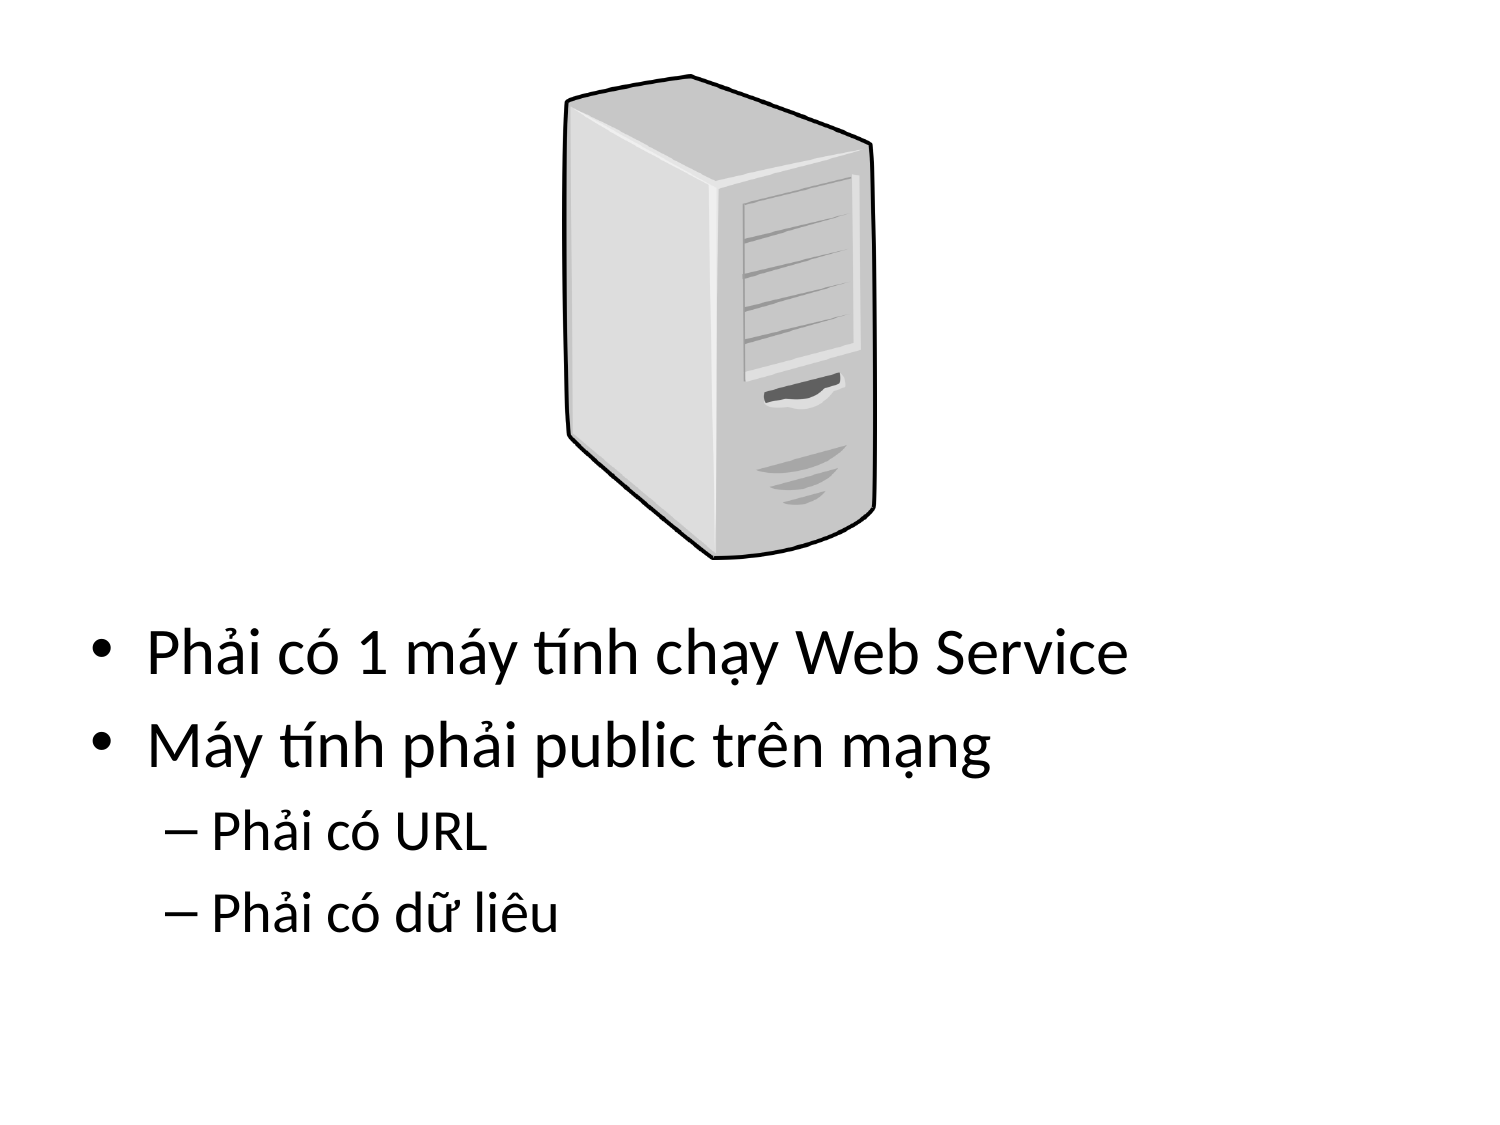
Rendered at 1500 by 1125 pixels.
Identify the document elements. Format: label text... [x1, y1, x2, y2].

picture [562, 74, 877, 561]
list Phải có 1 máy tính chạy Web Service Máy tính phải public trên mạng Phải có URL Phải có dữ liêu [75, 600, 1425, 1005]
